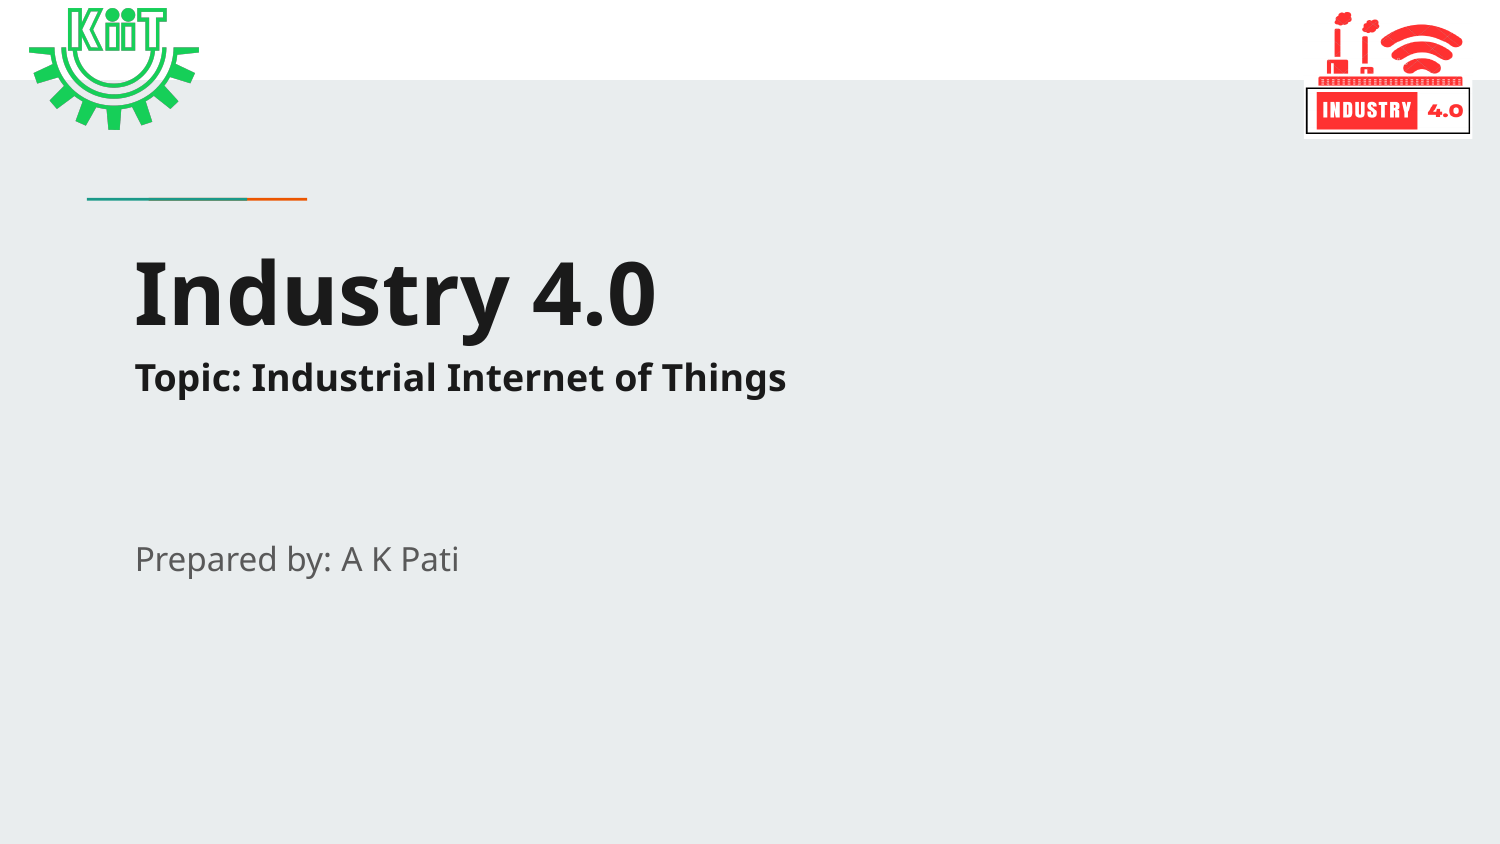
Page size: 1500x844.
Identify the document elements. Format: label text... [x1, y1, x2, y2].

picture [1303, 8, 1473, 139]
title Industry 4.0 Topic: Industrial Internet of Things [119, 216, 1381, 490]
picture [29, 8, 199, 130]
subtitle Prepared by: A K Pati [119, 520, 1381, 610]
